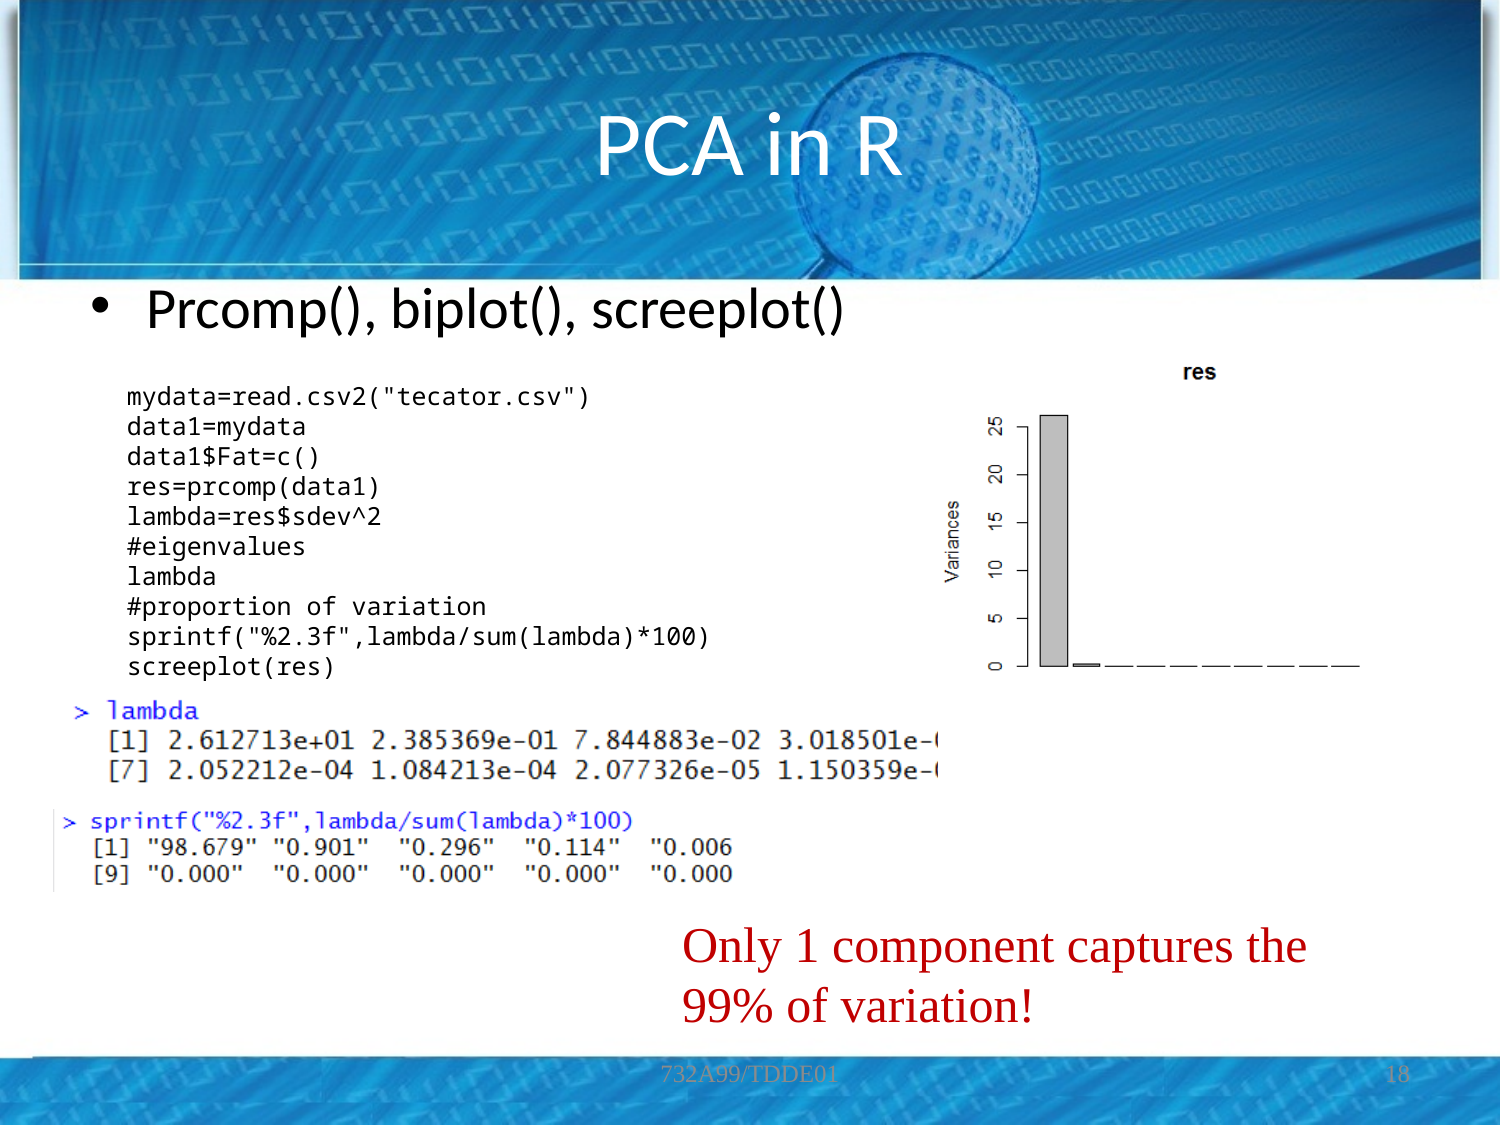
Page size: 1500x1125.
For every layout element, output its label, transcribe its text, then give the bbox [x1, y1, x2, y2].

footer 732A99/TDDE01 [512, 1042, 988, 1103]
title PCA in R [75, 45, 1425, 233]
picture [0, 0, 1500, 1125]
text_box mydata=read.csv2("tecator.csv") data1=mydata data1$Fat=c() res=prcomp(data1) lambda=res$sdev^2 #eigenvalues lambda #proportion of variation sprintf("%2.3f",lambda/sum(lambda)*100) screeplot(res) [112, 373, 863, 688]
slide_number 18 [1074, 1042, 1425, 1103]
text_box Only 1 component captures the 99% of variation! [667, 905, 1418, 1040]
list Prcomp(), biplot(), screeplot() [75, 262, 1425, 1005]
